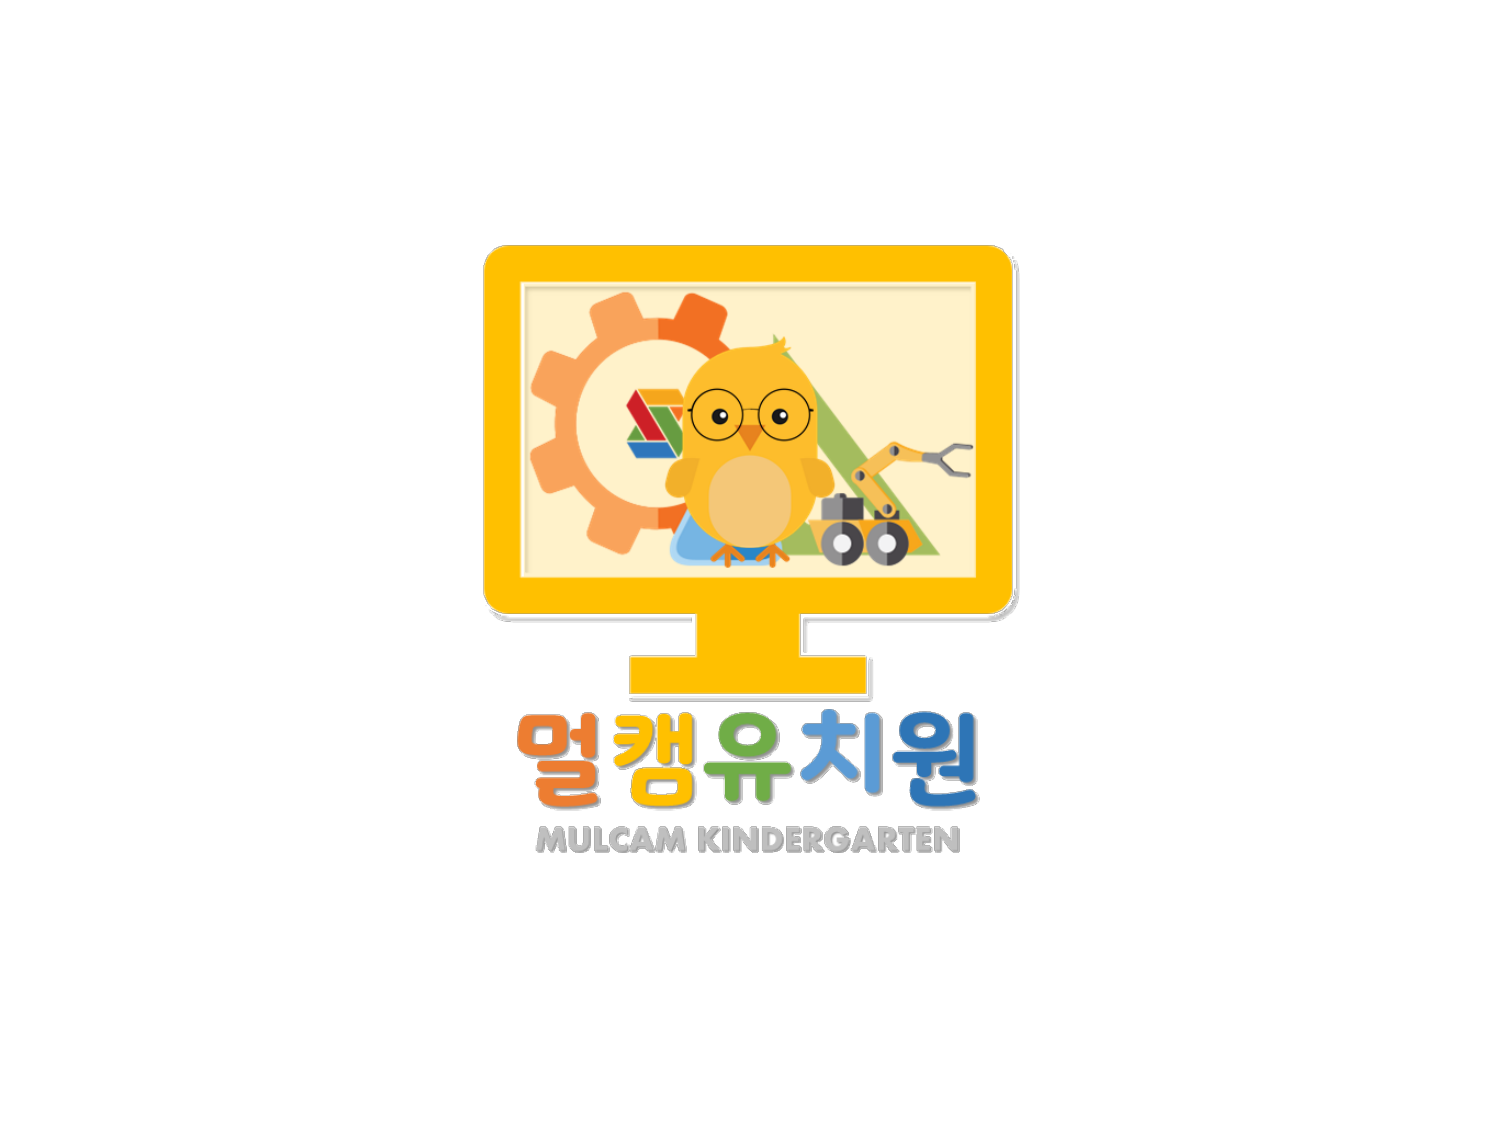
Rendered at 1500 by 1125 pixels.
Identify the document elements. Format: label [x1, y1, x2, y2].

picture [310, 195, 1189, 855]
